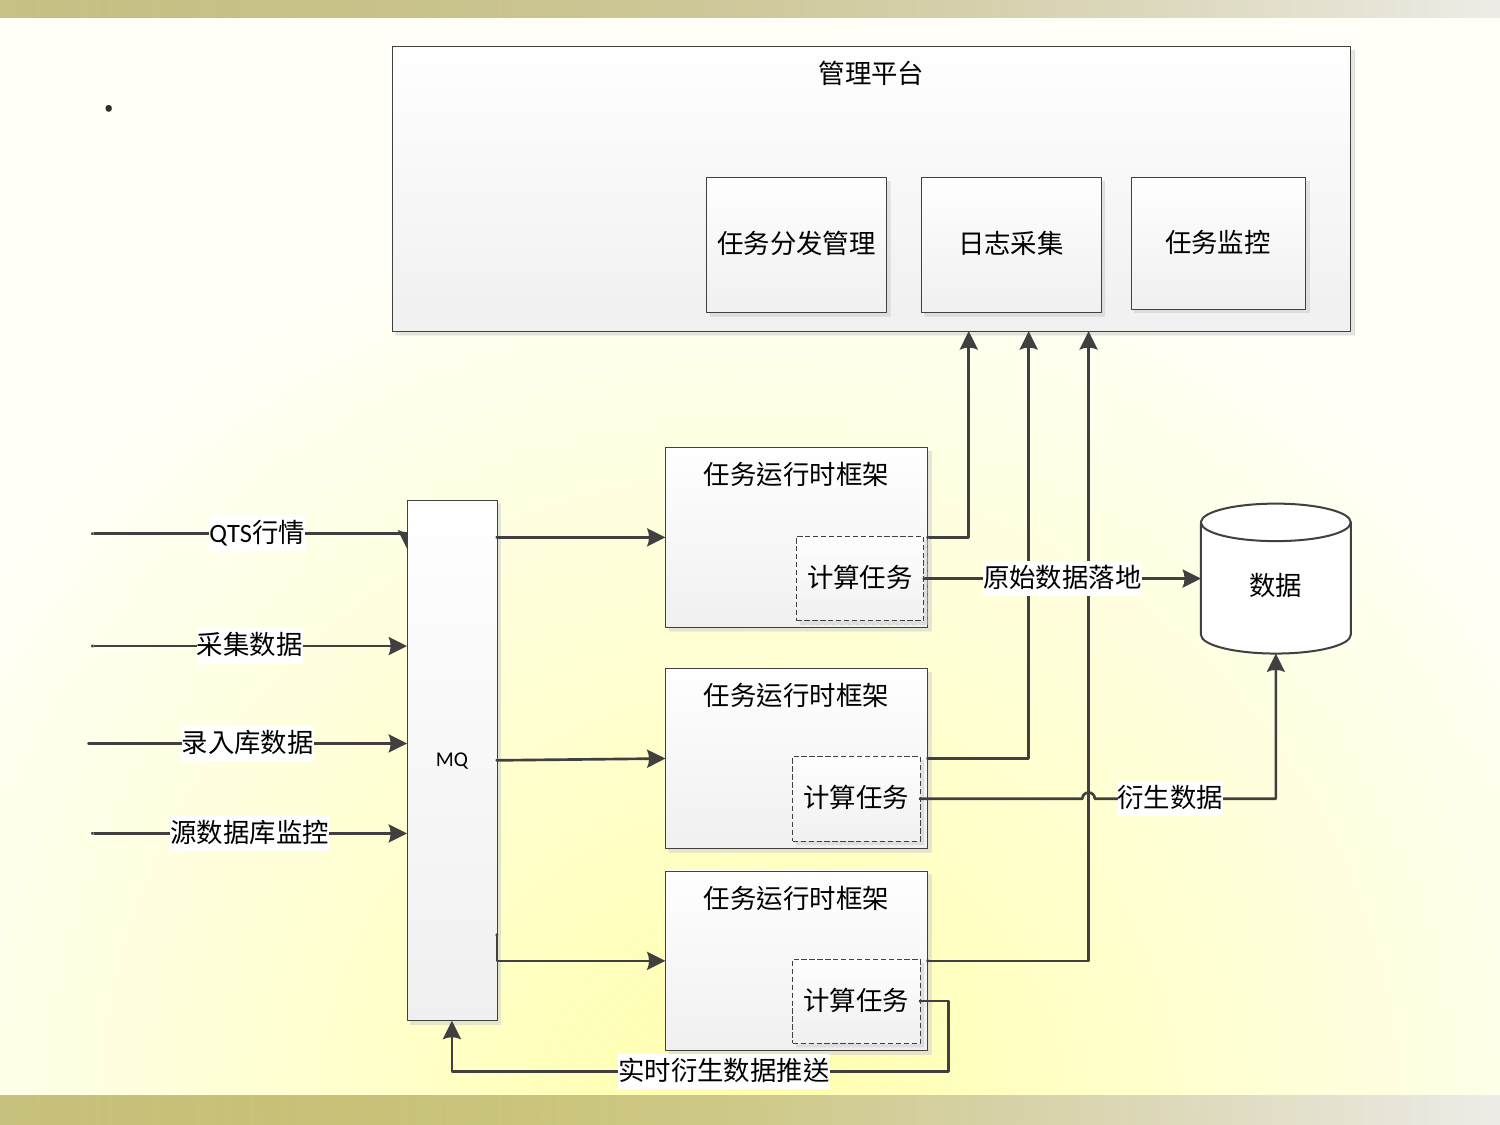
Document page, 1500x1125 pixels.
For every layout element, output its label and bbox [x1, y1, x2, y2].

text_box [64, 42, 1359, 1104]
